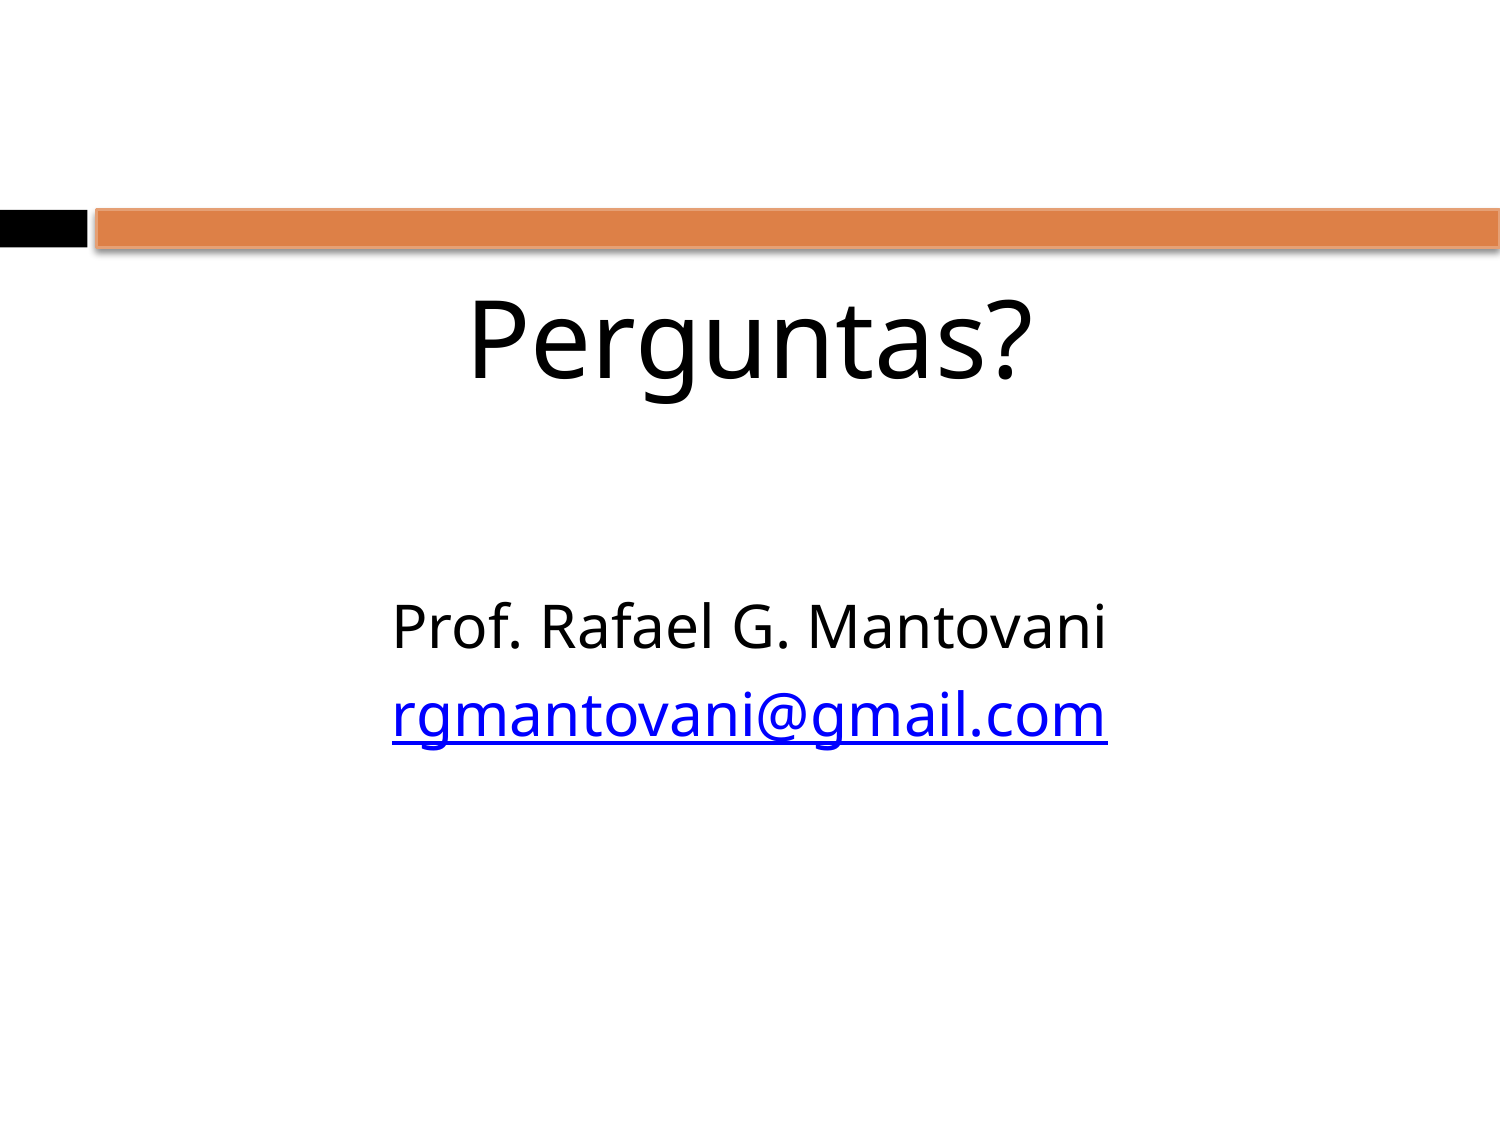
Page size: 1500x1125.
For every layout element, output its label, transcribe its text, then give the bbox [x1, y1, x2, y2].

list Perguntas? Prof. Rafael G. Mantovani rgmantovani@gmail.com [74, 261, 1426, 1006]
